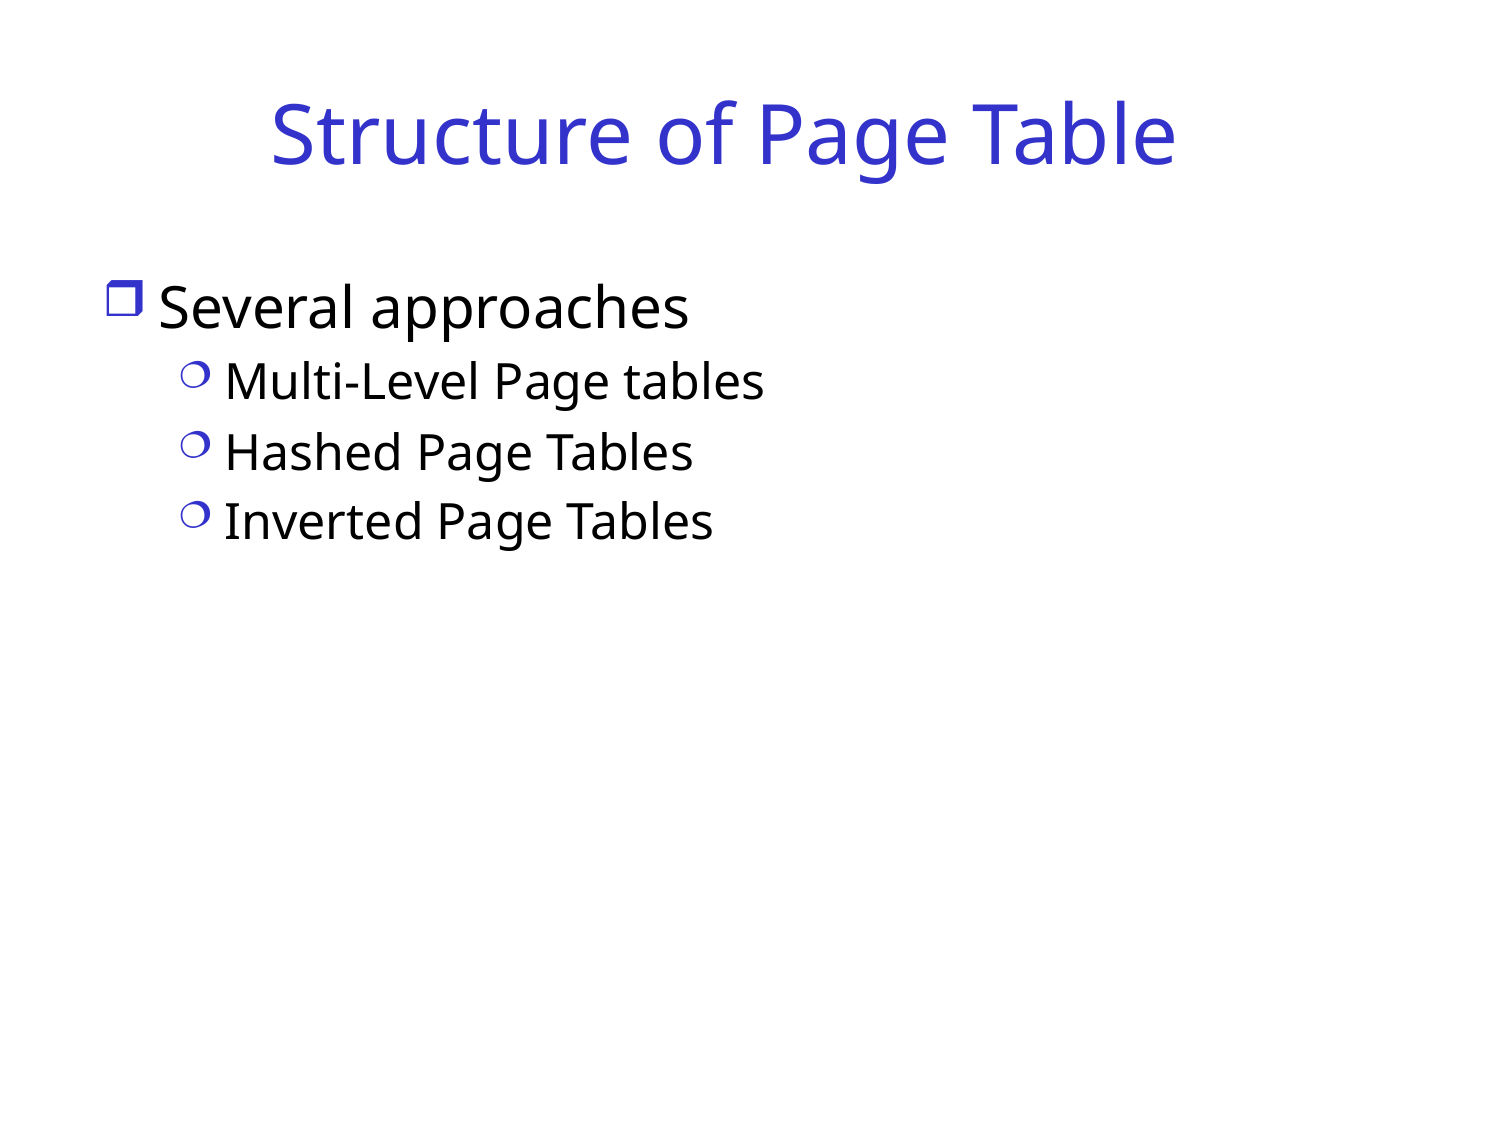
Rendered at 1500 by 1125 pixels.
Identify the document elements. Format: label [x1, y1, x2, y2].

title [87, 37, 1363, 226]
list [87, 262, 1363, 1026]
